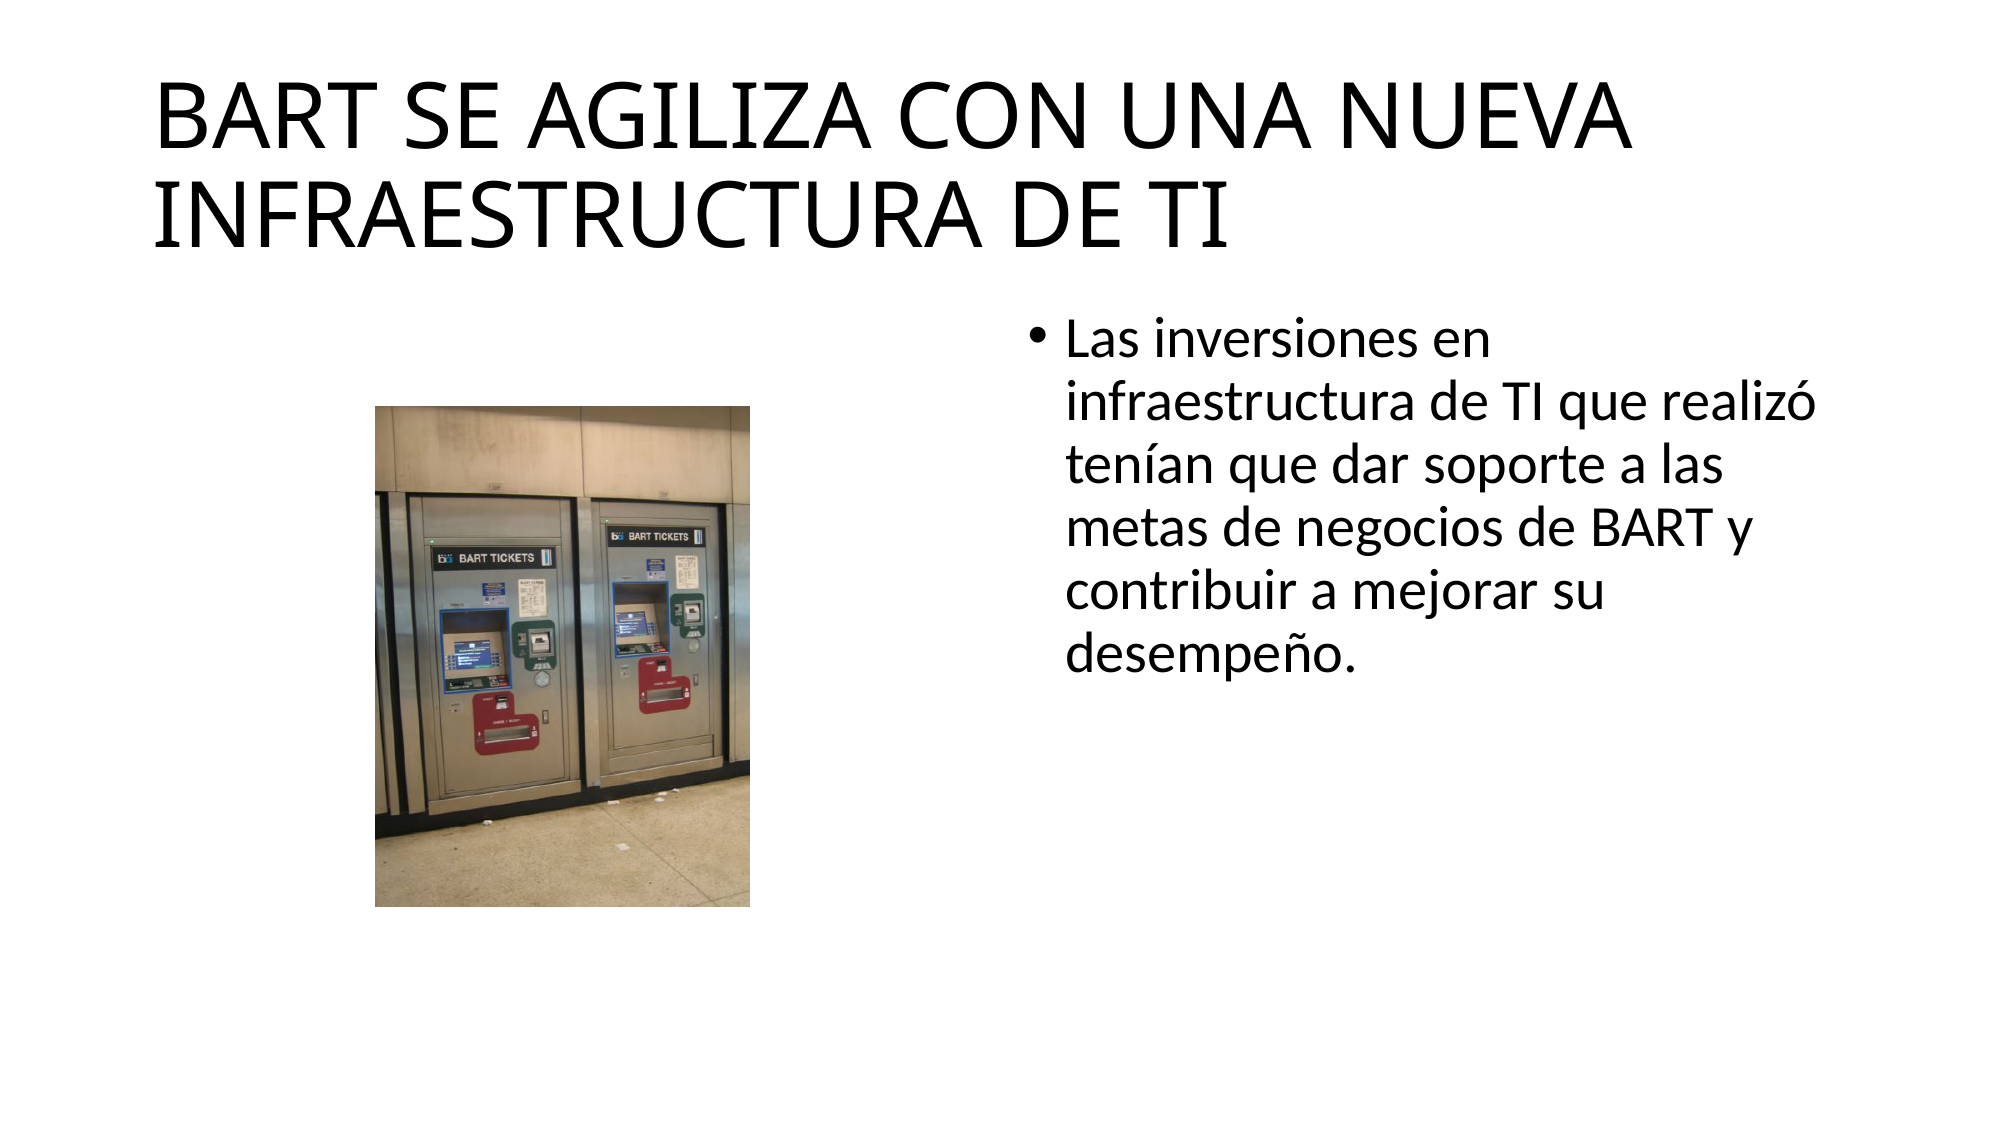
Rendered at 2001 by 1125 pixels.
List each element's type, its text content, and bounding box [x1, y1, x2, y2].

title BART SE AGILIZA CON UNA NUEVA INFRAESTRUCTURA DE TI [137, 59, 1863, 278]
list Las inversiones en infraestructura de TI que realizó tenían que dar soporte a las metas de negocios de BART y contribuir a mejorar su desempeño. [1012, 299, 1863, 1014]
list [374, 406, 750, 907]
